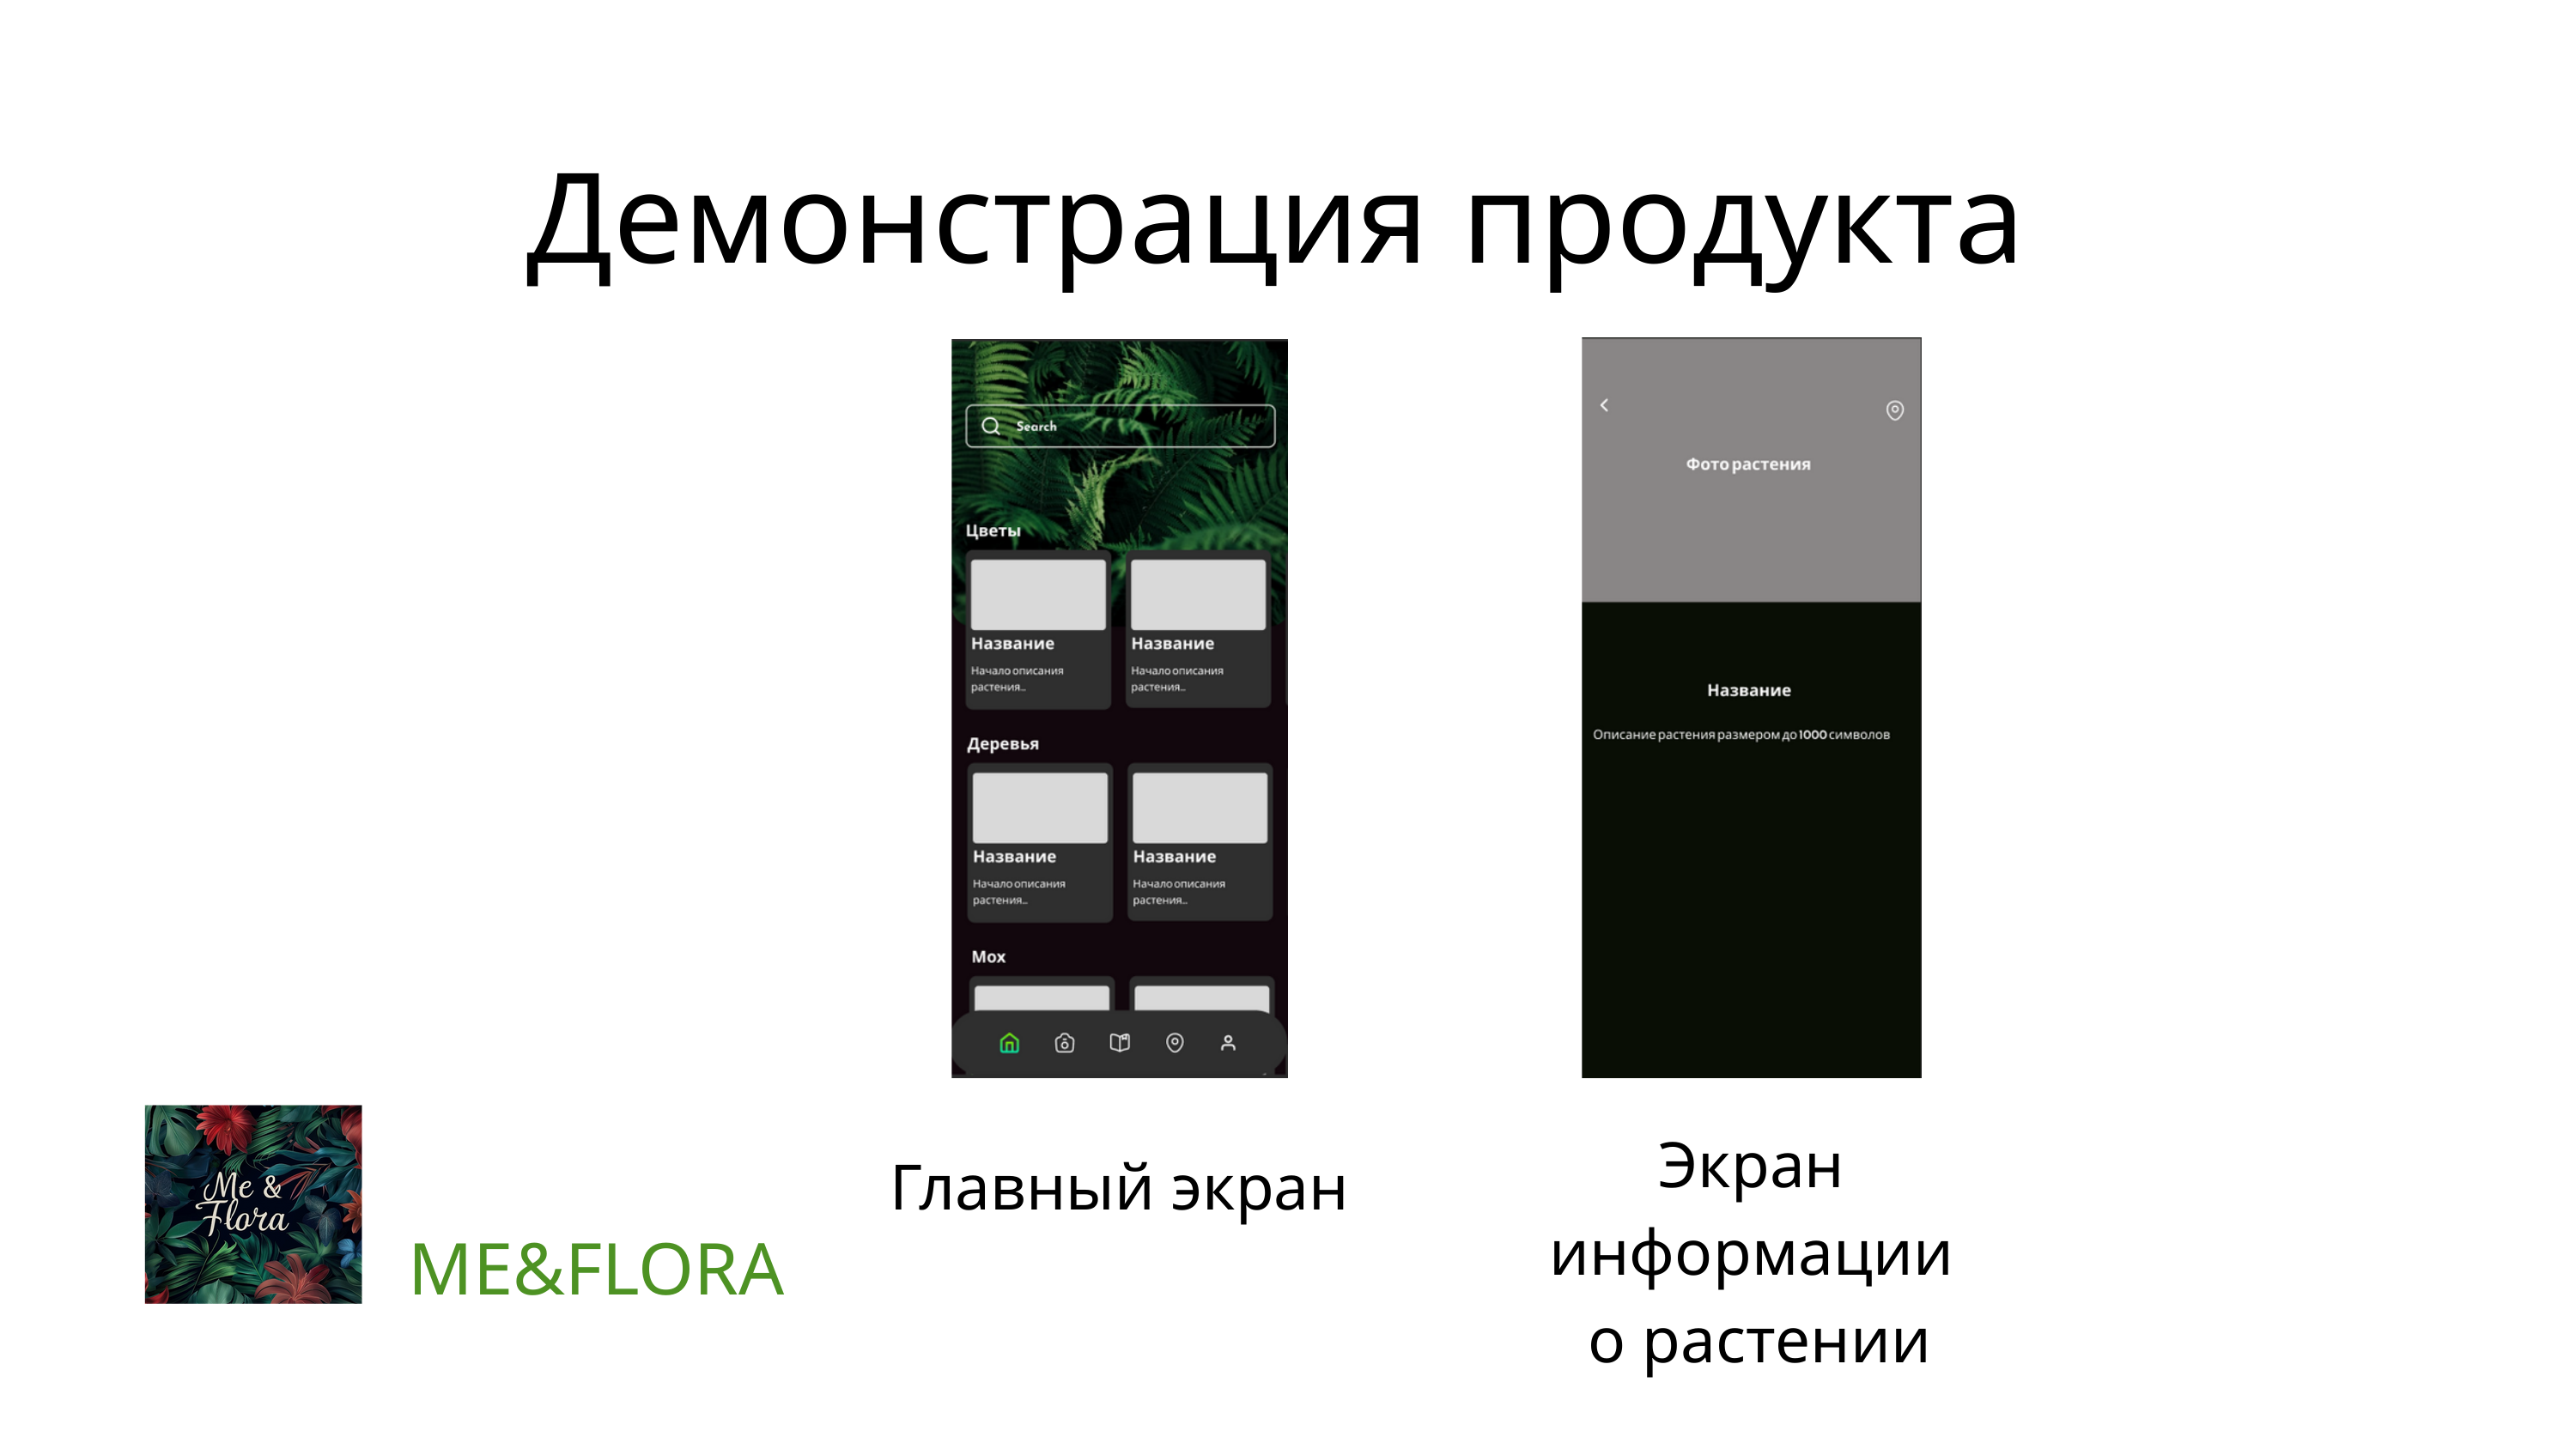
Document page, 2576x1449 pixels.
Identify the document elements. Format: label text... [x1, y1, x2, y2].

text_box ME&FLORA [389, 1209, 804, 1310]
text_box [951, 339, 1288, 1078]
text_box Демонстрация продукта [311, 112, 2242, 288]
text_box Экран информации о растении [1449, 1113, 2055, 1376]
text_box Главный экран [889, 1134, 1352, 1222]
text_box [144, 1105, 362, 1304]
text_box [1582, 337, 1922, 1078]
